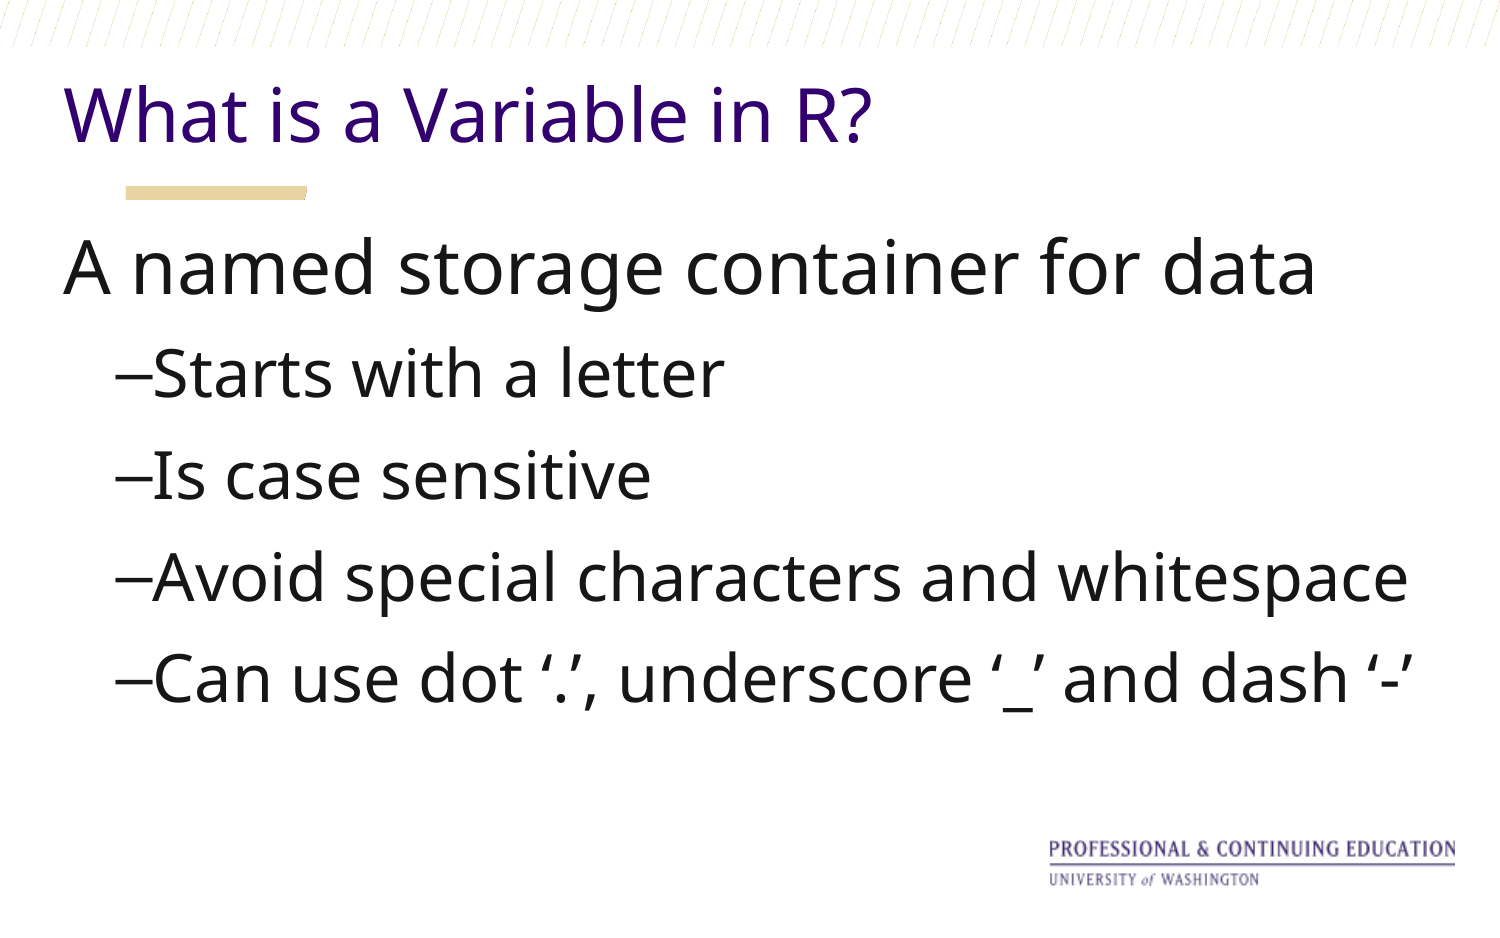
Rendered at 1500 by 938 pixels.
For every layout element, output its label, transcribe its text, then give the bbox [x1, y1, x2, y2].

list What is a Variable in R? [48, 37, 1453, 199]
picture [0, 0, 1500, 47]
list A named storage container for data Starts with a letter Is case sensitive Avoid special characters and whitespace Can use dot ‘.’, underscore ‘_’ and dash ‘-’ [48, 199, 1453, 820]
